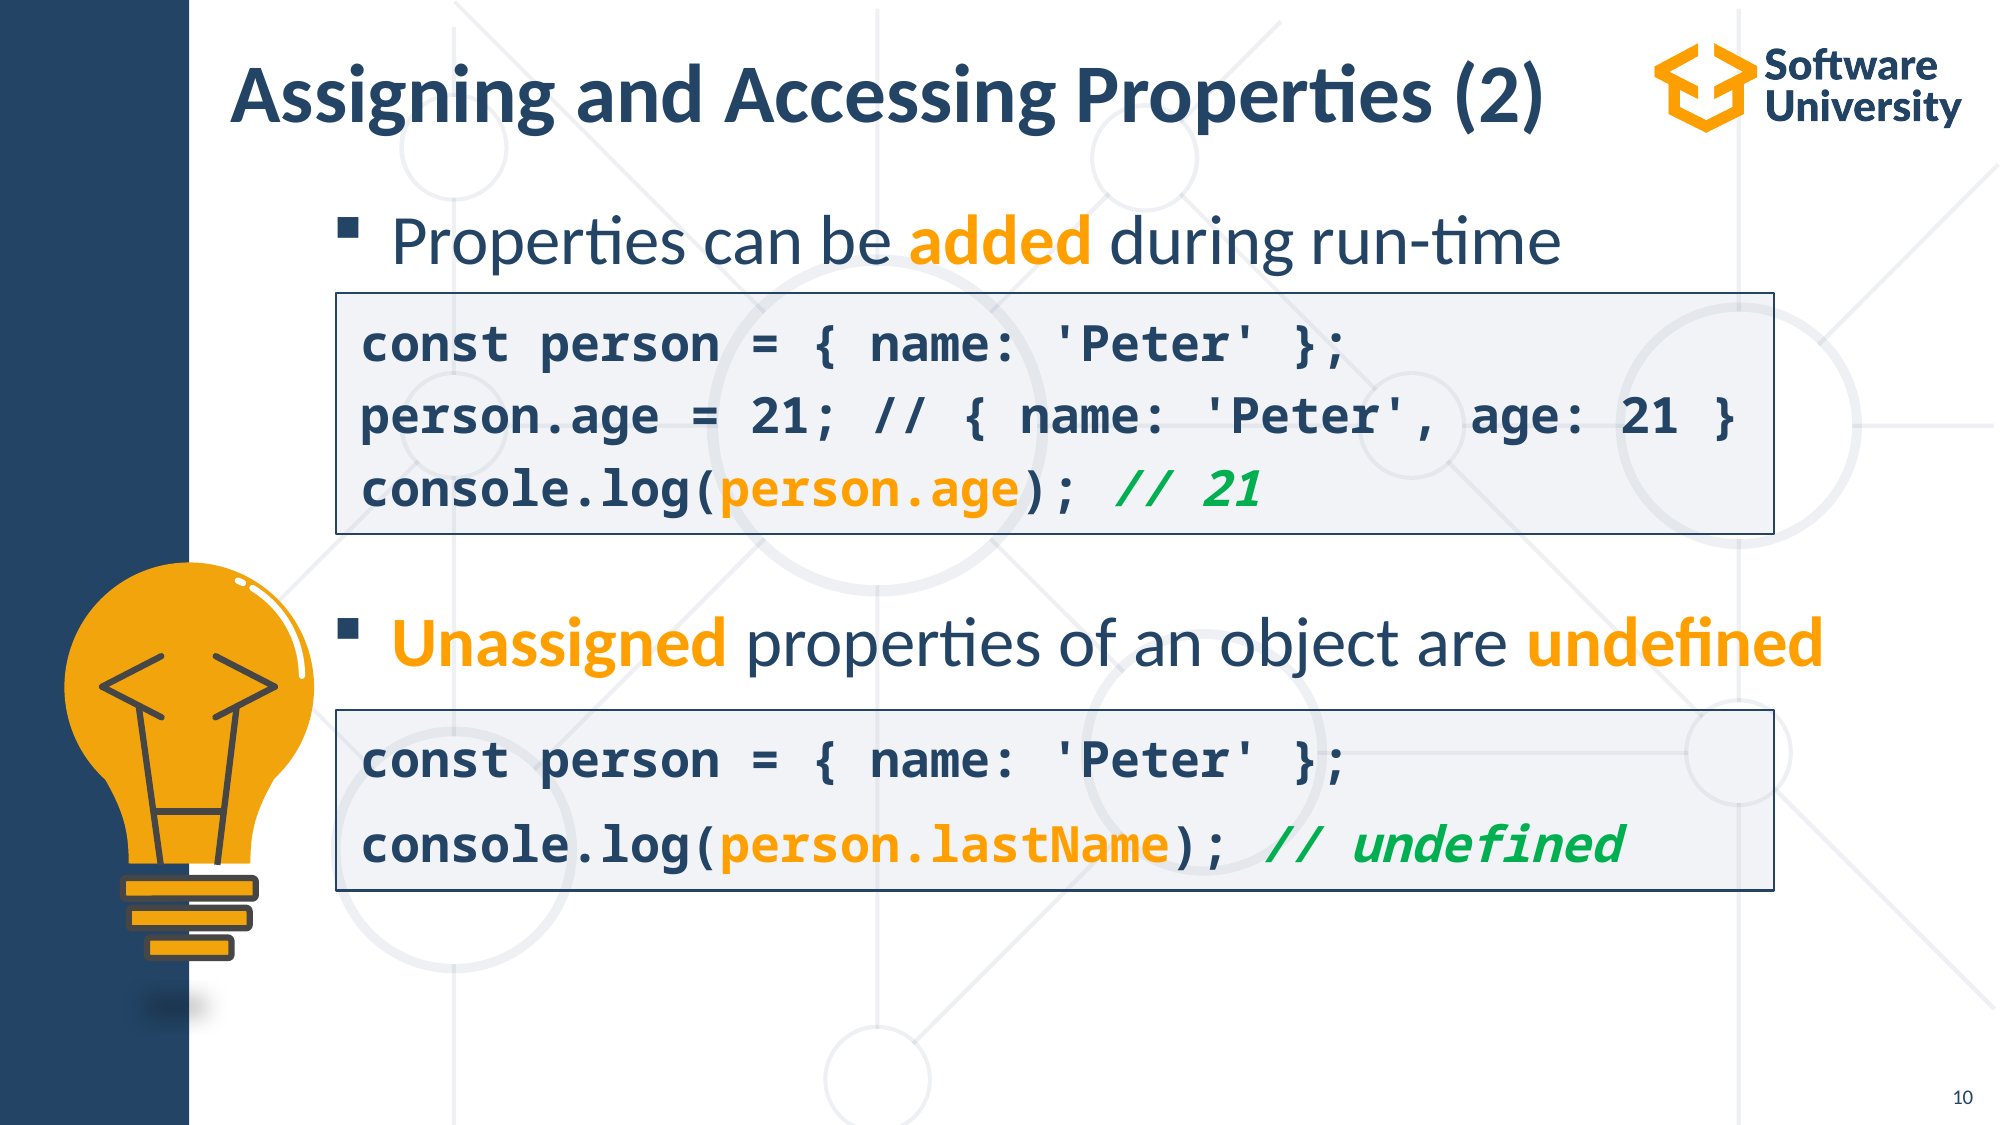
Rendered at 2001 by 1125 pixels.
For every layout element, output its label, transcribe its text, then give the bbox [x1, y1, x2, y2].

slide_number 10 [1927, 1067, 1989, 1117]
text_box const person = { name: 'Peter' }; person.age = 21; // { name: 'Peter', age: 21 } console.log(person.age); // 21 [336, 293, 1775, 534]
text_box const person = { name: 'Peter' }; console.log(person.lastName); // undefined [336, 710, 1775, 891]
picture [1641, 31, 1973, 145]
list Properties can be added during run-time Unassigned properties of an object are undefined [314, 183, 1968, 1094]
title Assigning and Accessing Properties (2) [212, 16, 1628, 162]
